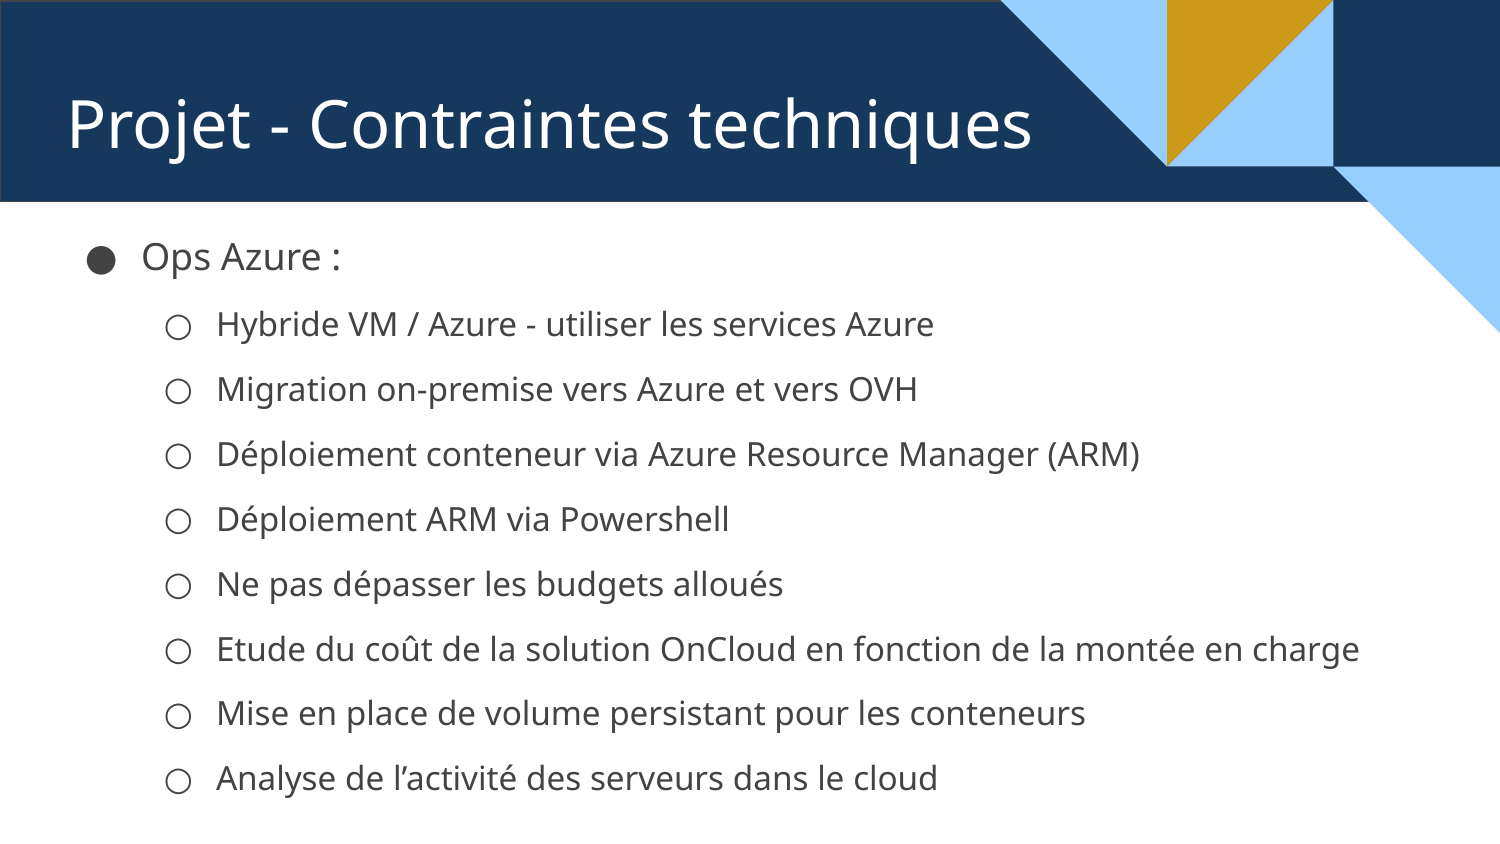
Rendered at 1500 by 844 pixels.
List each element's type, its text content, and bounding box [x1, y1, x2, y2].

list Ops Azure : Hybride VM / Azure - utiliser les services Azure Migration on-premise vers Azure et vers OVH Déploiement conteneur via Azure Resource Manager (ARM) Déploiement ARM via Powershell Ne pas dépasser les budgets alloués Etude du coût de la solution OnCloud en fonction de la montée en charge Mise en place de volume persistant pour les conteneurs Analyse de l’activité des serveurs dans le cloud [51, 166, 1449, 715]
title Projet - Contraintes techniques [51, 67, 1449, 166]
